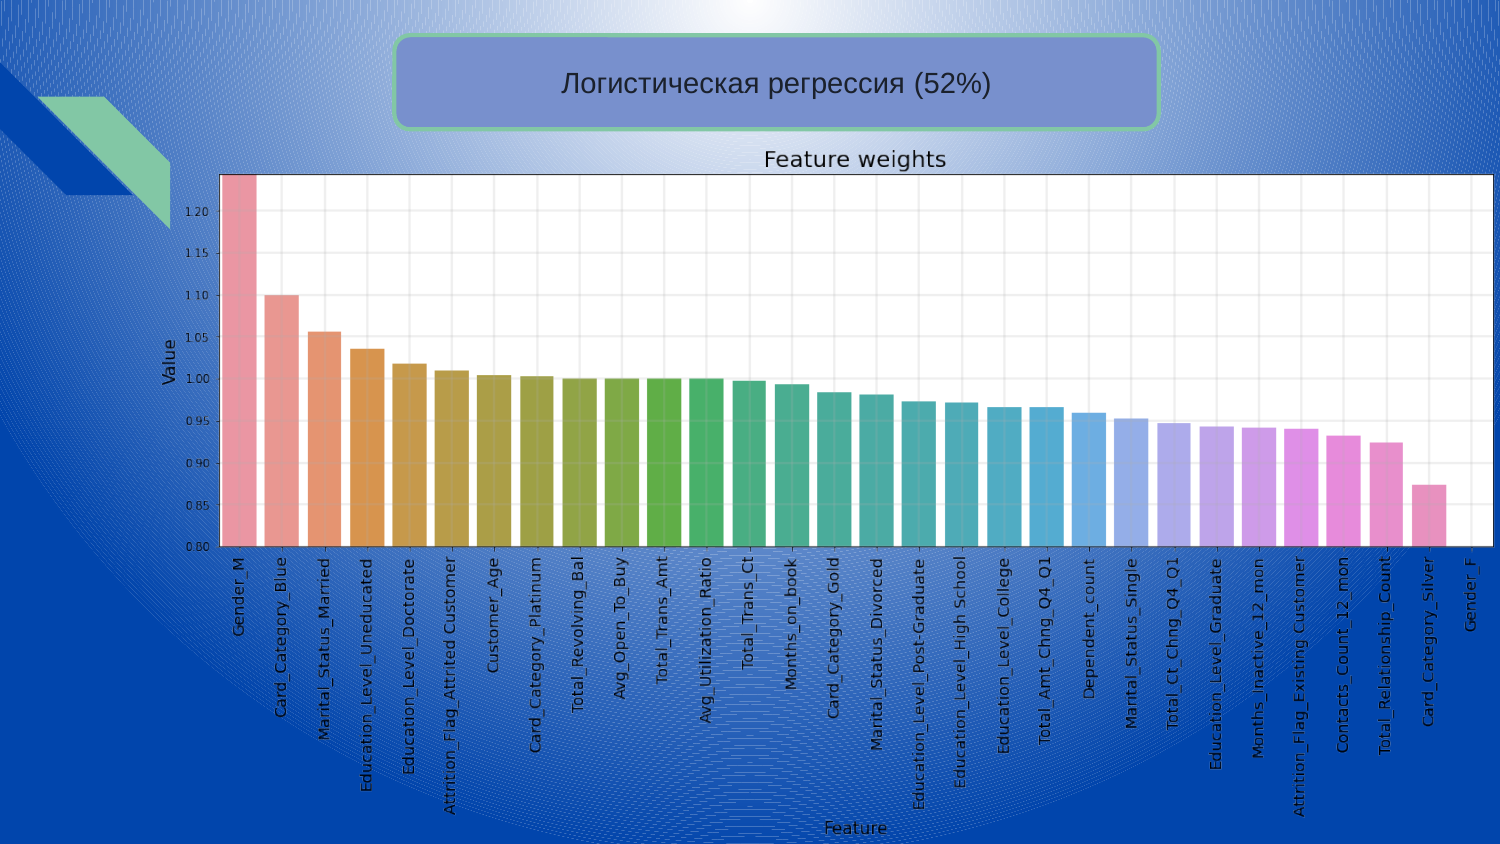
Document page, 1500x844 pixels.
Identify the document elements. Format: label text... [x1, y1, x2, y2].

text_box Логистическая регрессия (52%) [392, 33, 1161, 132]
picture [155, 142, 1500, 844]
